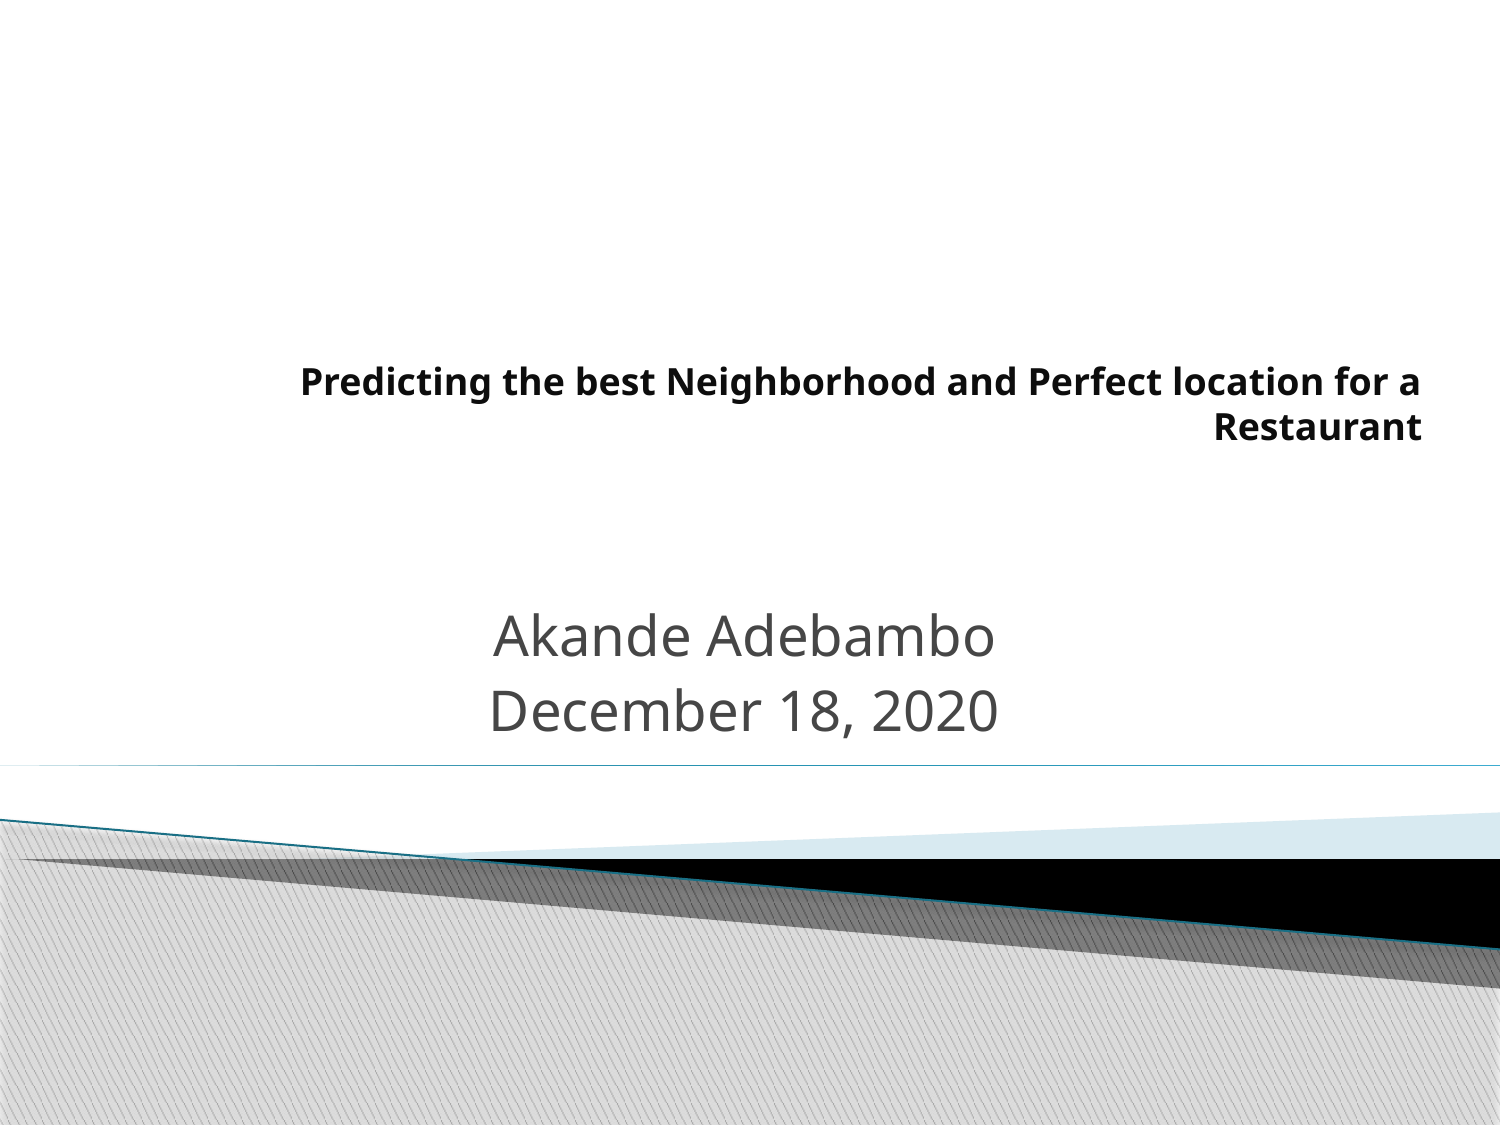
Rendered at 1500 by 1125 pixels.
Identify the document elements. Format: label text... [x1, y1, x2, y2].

subtitle Akande Adebambo December 18, 2020 [112, 592, 1388, 790]
picture [5, 859, 1500, 989]
title Predicting the best Neighborhood and Perfect location for a Restaurant [75, 287, 1438, 576]
